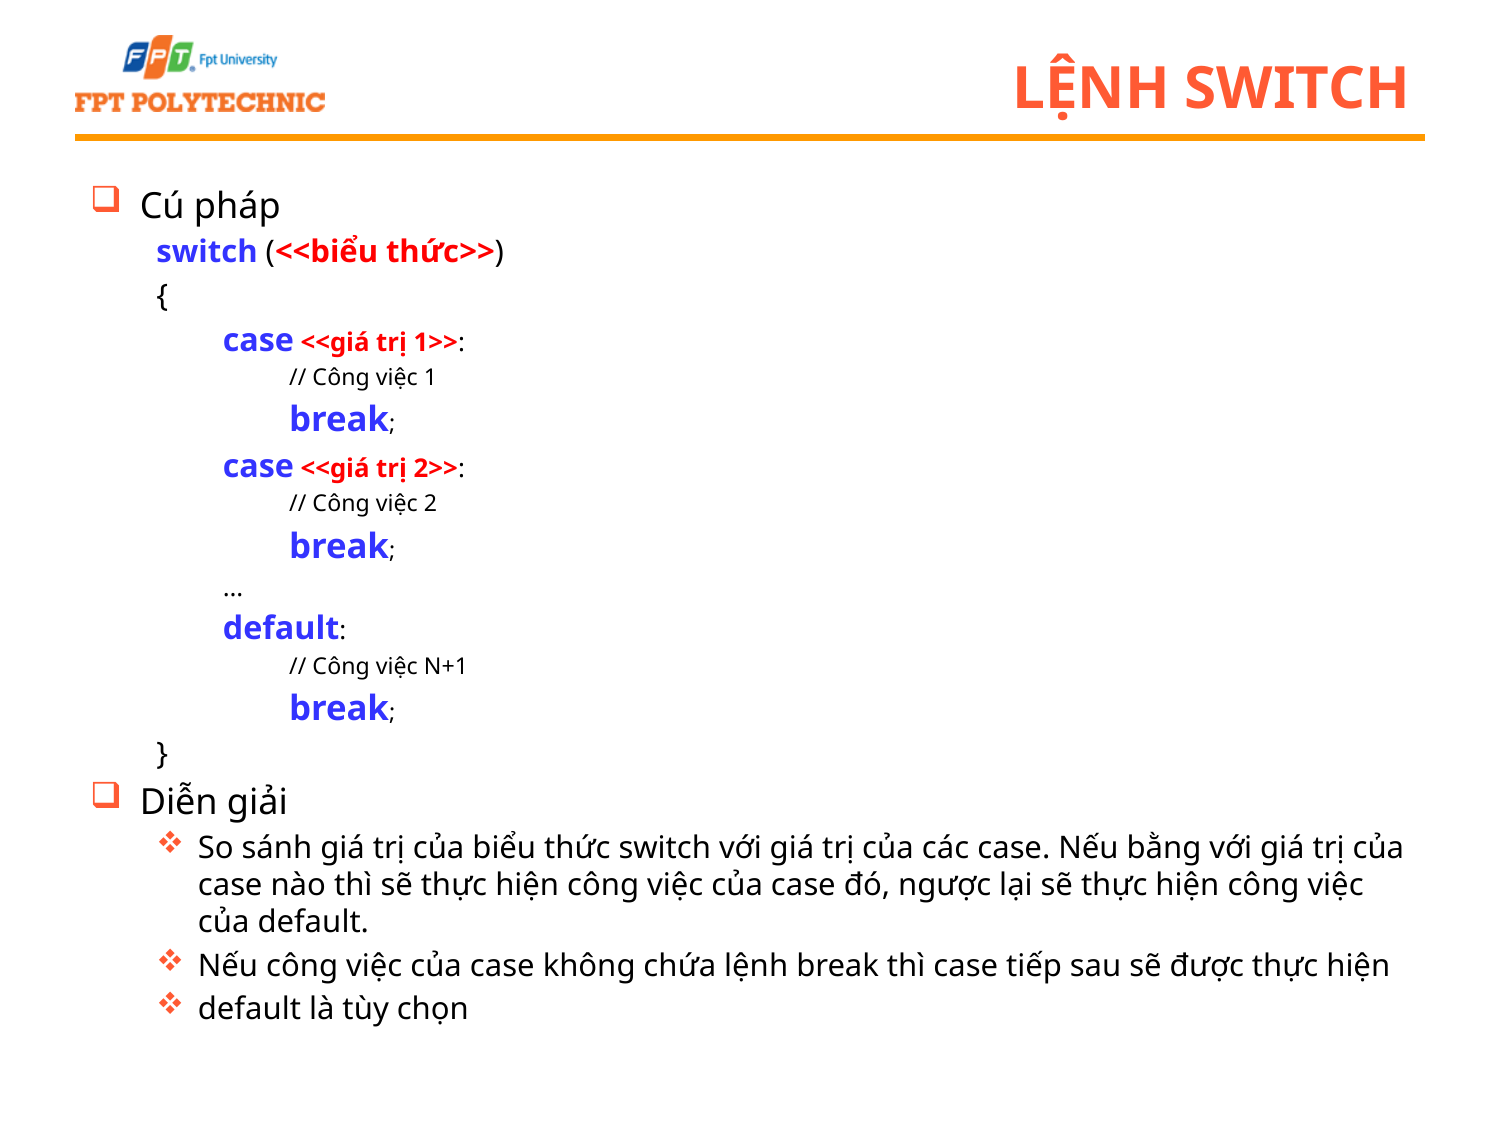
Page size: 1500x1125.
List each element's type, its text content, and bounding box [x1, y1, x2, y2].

title Lệnh switch [337, 45, 1425, 125]
list Cú pháp switch (<<biểu thức>>) { case <<giá trị 1>>: // Công việc 1 break; case <<giá trị 2>>: // Công việc 2 break; … default: // Công việc N+1 break; } Diễn giải So sánh giá trị của biểu thức switch với giá trị của các case. Nếu bằng với giá trị của case nào thì sẽ thực hiện công việc của case đó, ngược lại sẽ thực hiện công việc của default. Nếu công việc của case không chứa lệnh break thì case tiếp sau sẽ được thực hiện default là tùy chọn [75, 174, 1425, 1075]
picture [75, 35, 325, 112]
